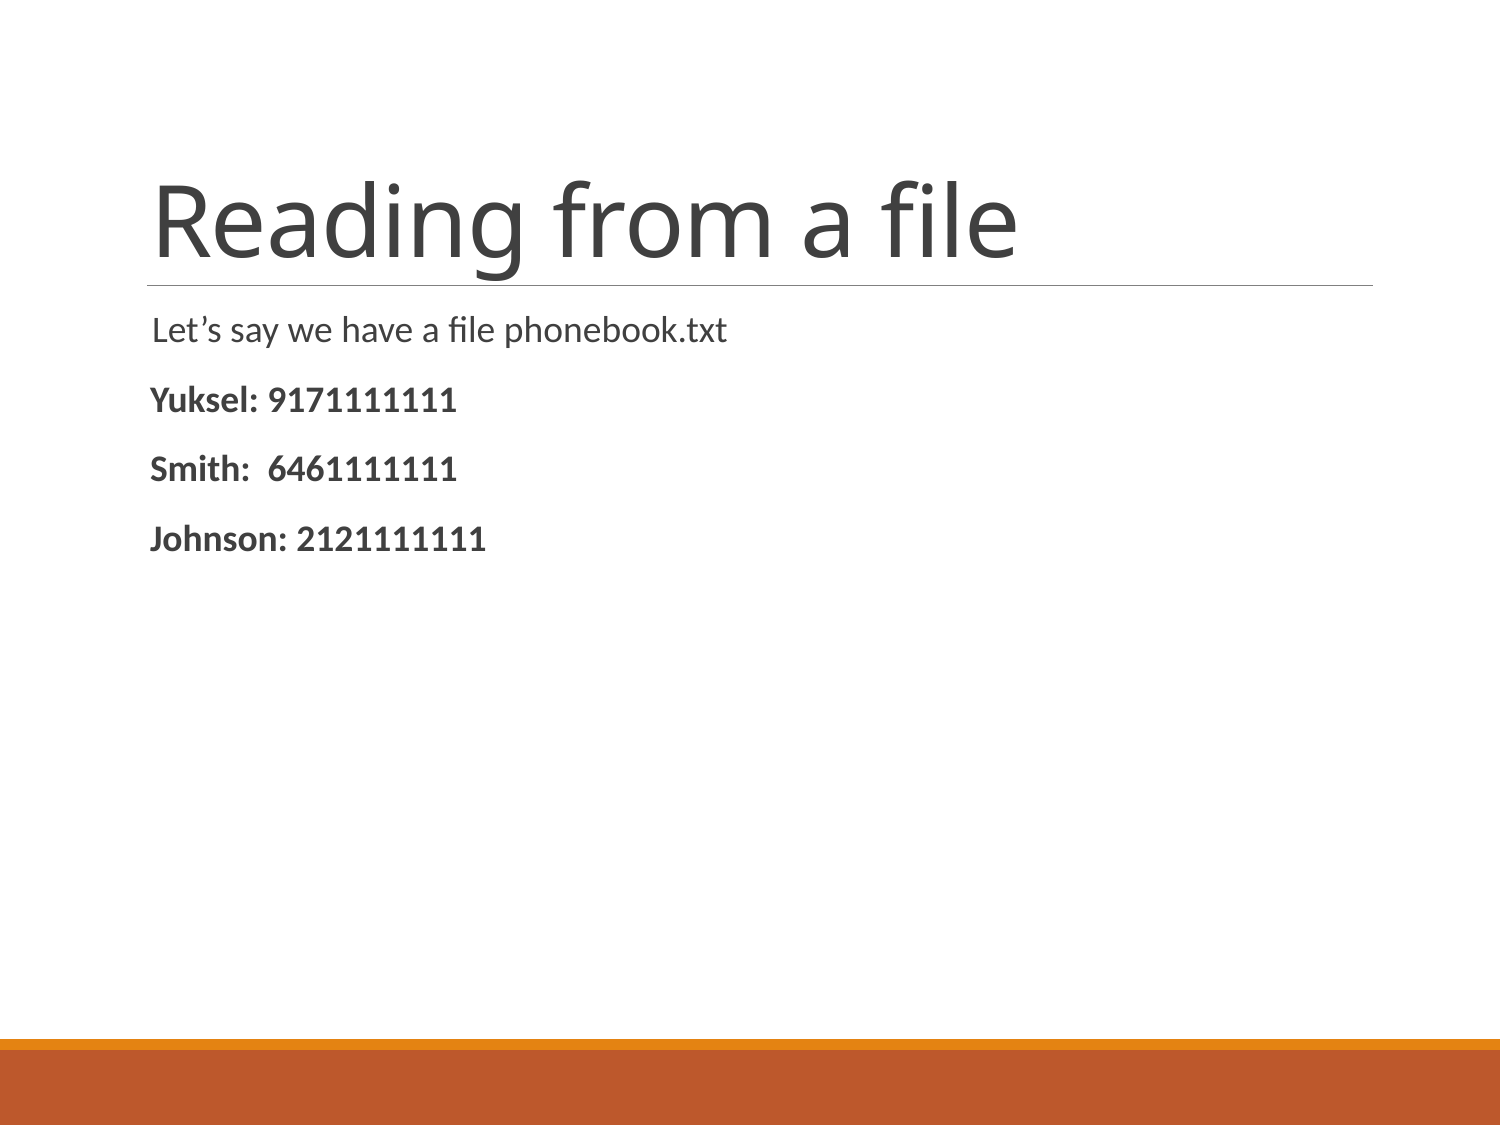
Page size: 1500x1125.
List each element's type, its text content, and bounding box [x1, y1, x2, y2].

title Reading from a file [135, 47, 1373, 285]
list Let’s say we have a file phonebook.txt Yuksel: 9171111111 Smith: 6461111111 Johnson: 2121111111 [135, 302, 1373, 963]
